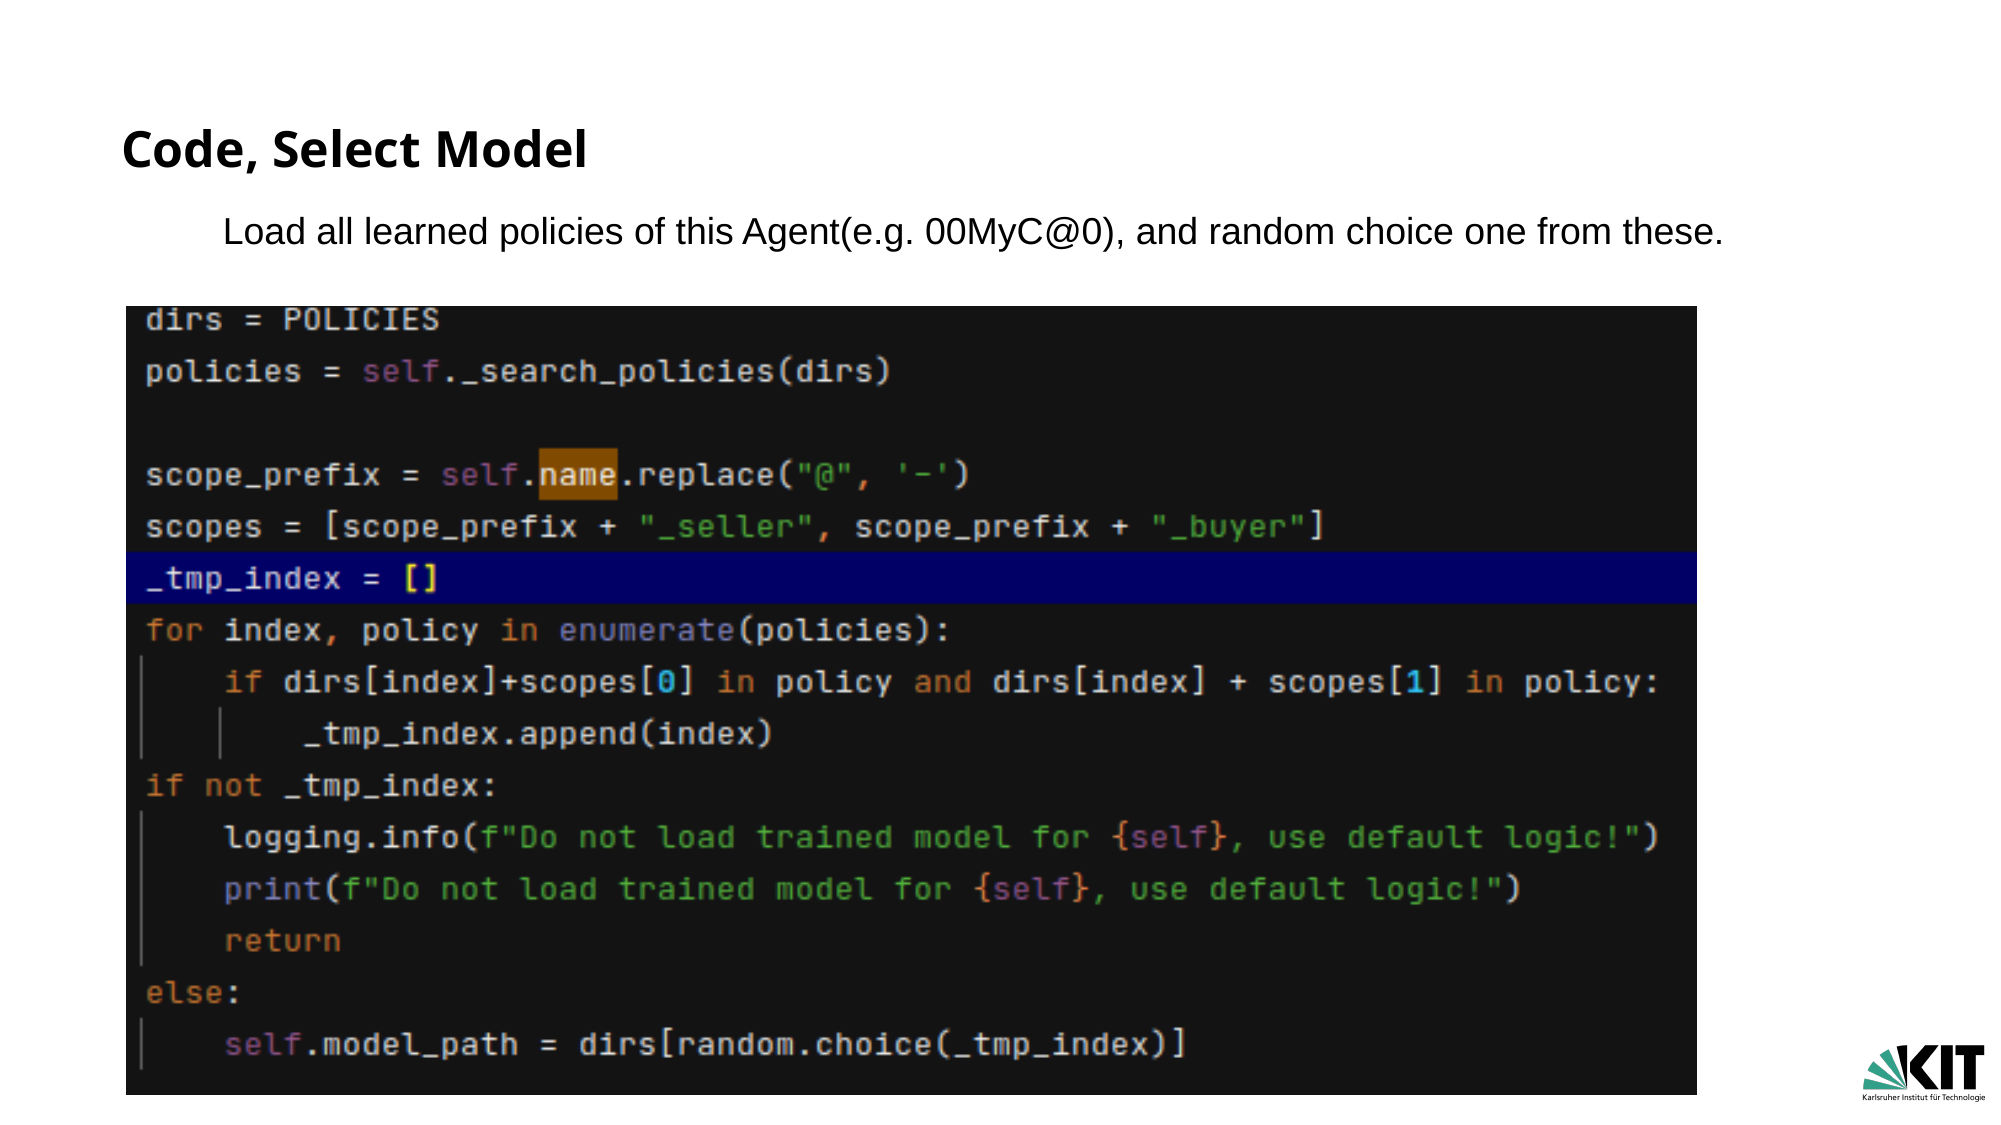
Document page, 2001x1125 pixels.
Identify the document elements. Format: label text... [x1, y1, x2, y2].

picture [1862, 1042, 1986, 1105]
text_box Load all learned policies of this Agent(e.g. 00MyC@0), and random choice one from these. [208, 199, 2000, 260]
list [126, 306, 1697, 1095]
title Code, Select Model [106, 42, 1832, 260]
